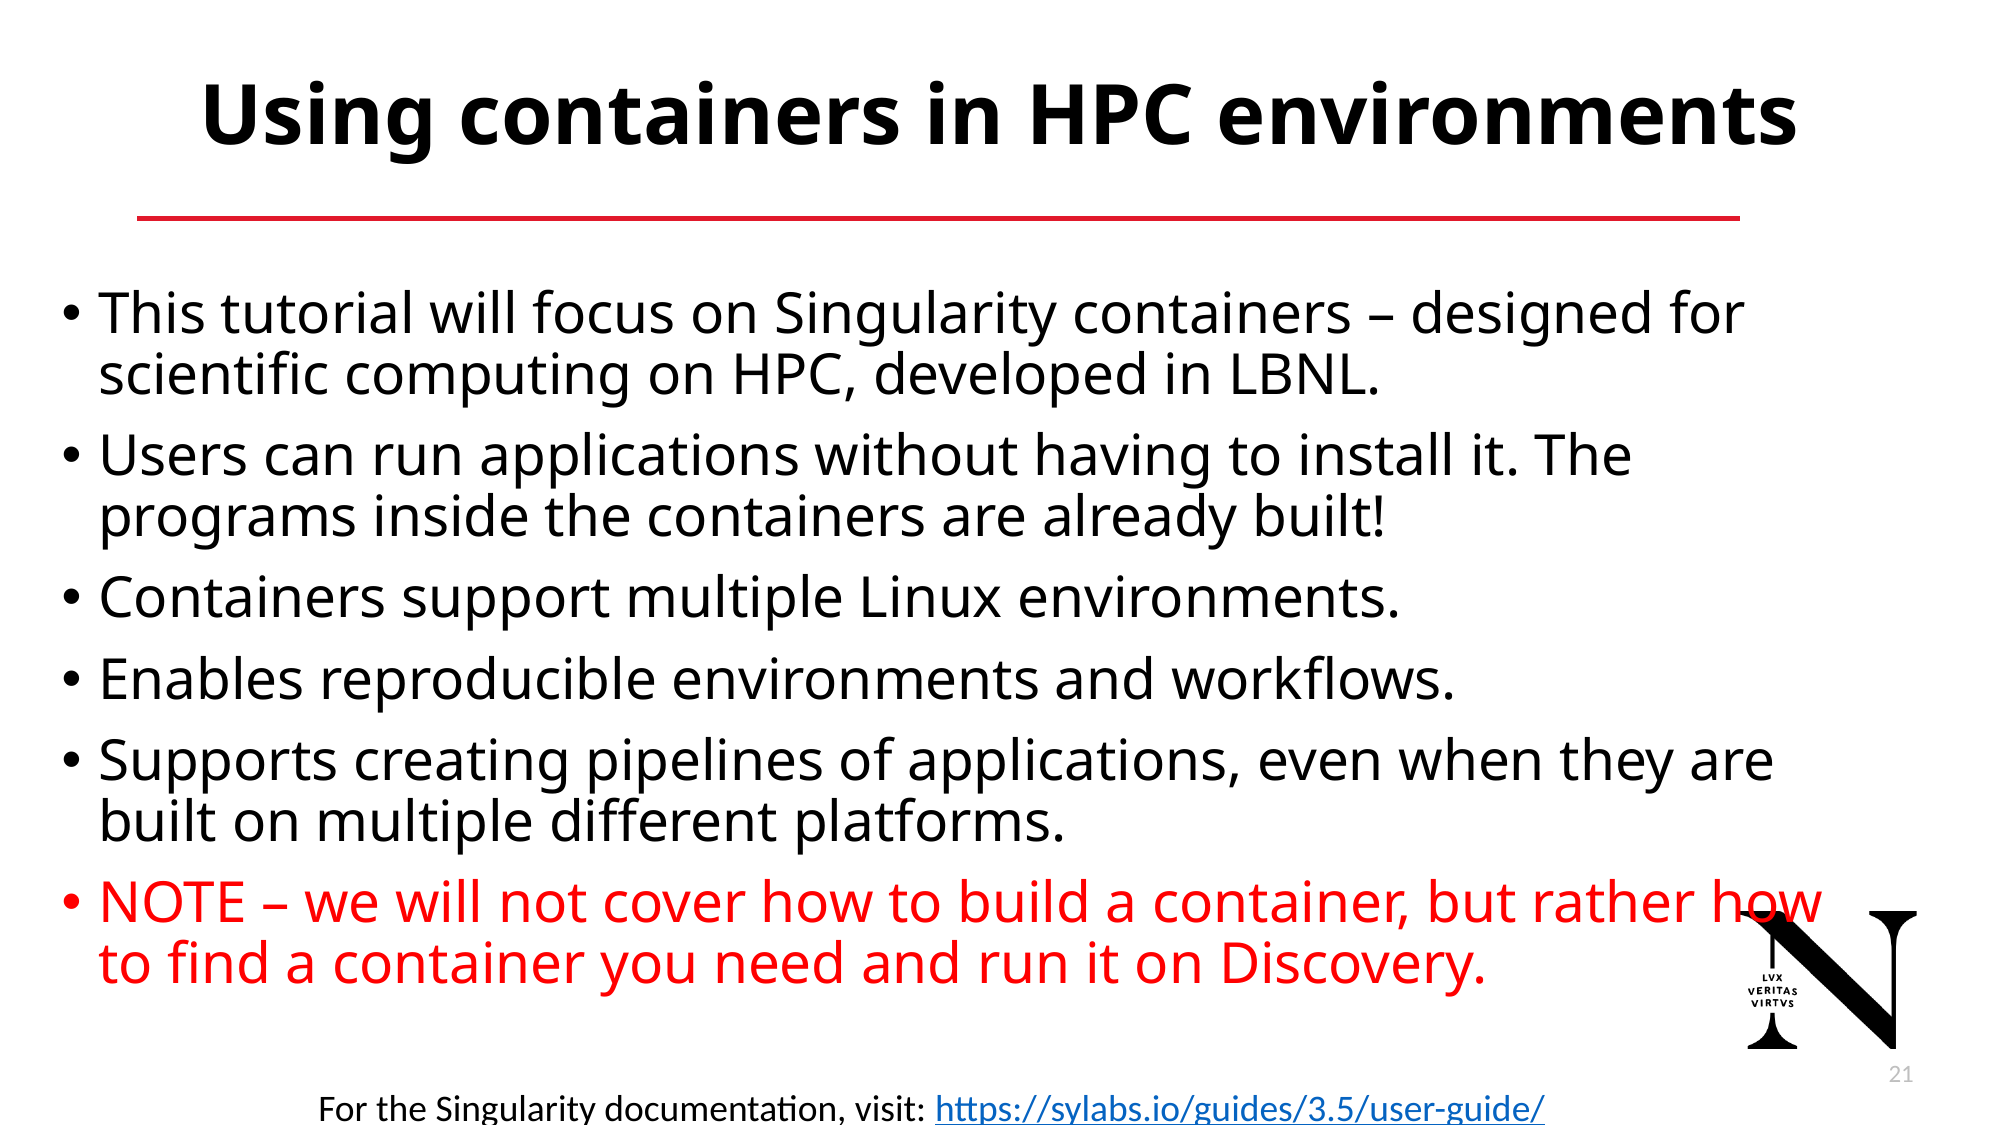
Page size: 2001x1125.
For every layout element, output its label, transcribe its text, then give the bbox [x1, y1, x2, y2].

title Using containers in HPC environments [137, 8, 1863, 227]
text_box For the Singularity documentation, visit: https://sylabs.io/guides/3.5/user-guide/ [303, 1076, 1863, 1125]
slide_number 22 [1479, 1042, 1930, 1103]
list This tutorial will focus on Singularity containers – designed for scientific computing on HPC, developed in LBNL. Users can run applications without having to install it. The programs inside the containers are already built! Containers support multiple Linux environments. Enables reproducible environments and workflows. Supports creating pipelines of applications, even when they are built on multiple different platforms. NOTE – we will not cover how to build a container, but rather how to find a container you need and run it on Discovery. [46, 277, 1863, 1103]
